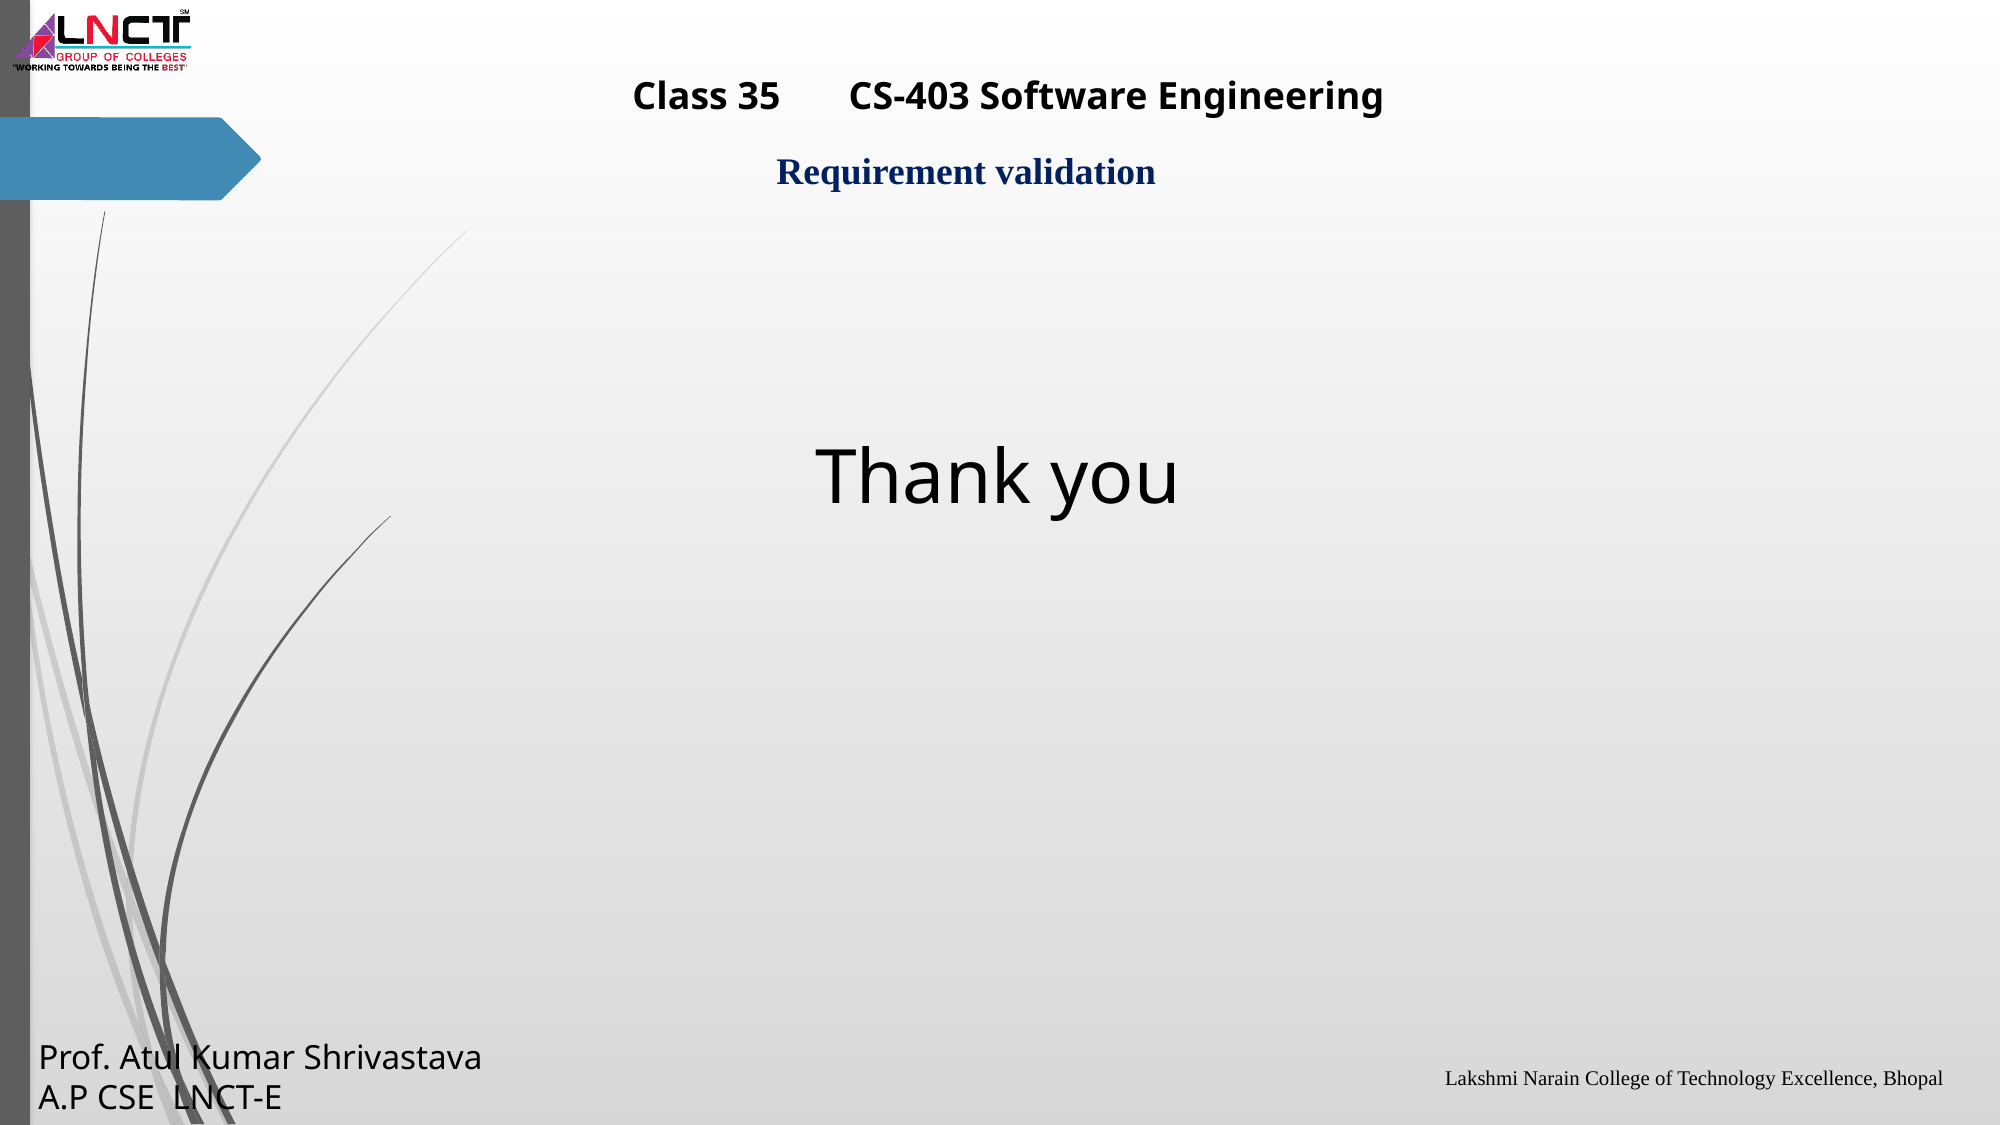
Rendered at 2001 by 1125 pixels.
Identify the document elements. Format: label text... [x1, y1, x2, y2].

text_box Thank you [800, 421, 1196, 527]
picture [0, 0, 206, 95]
